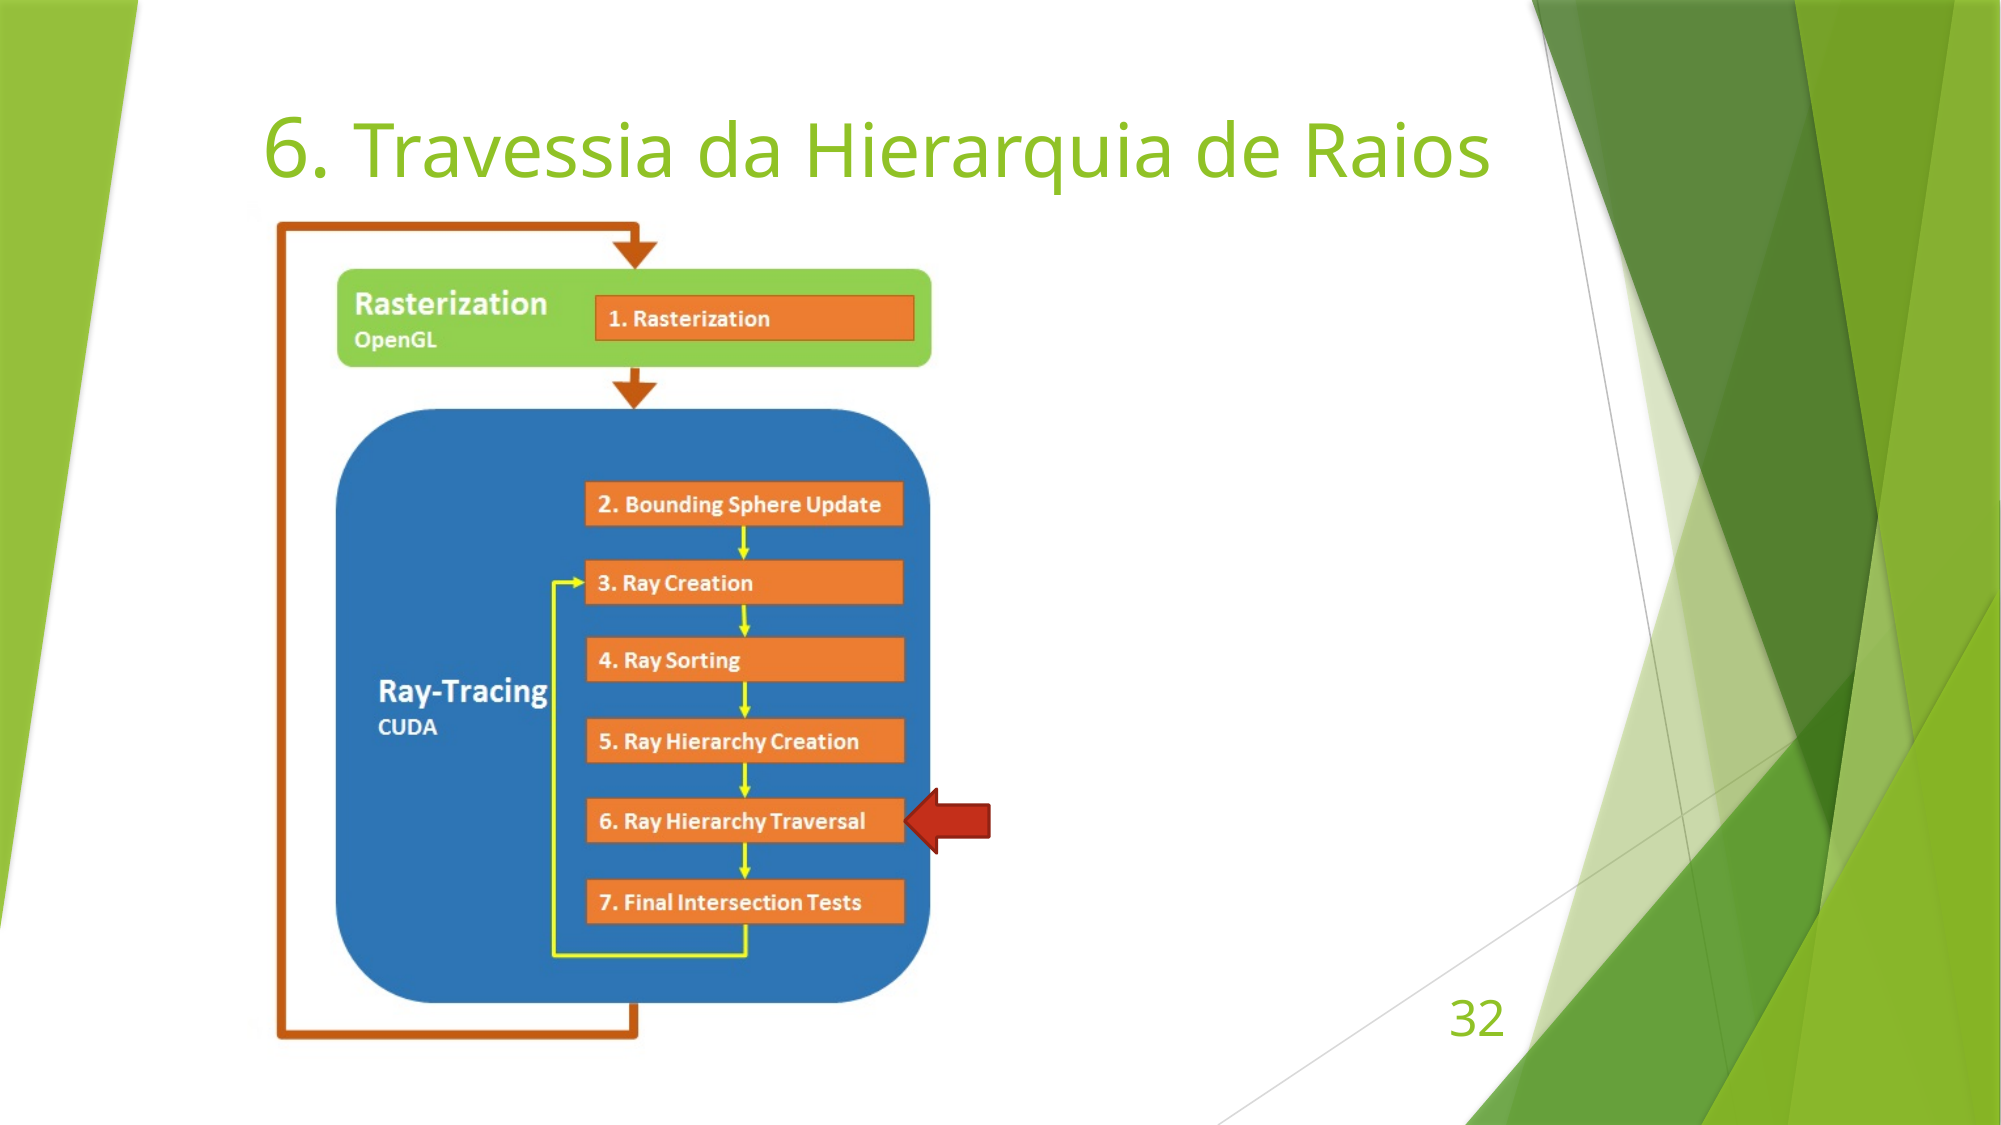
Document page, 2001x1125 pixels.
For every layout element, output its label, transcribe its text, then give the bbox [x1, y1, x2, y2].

picture [246, 200, 967, 1067]
text_box [971, 803, 991, 839]
title 6. Travessia da Hierarquia de Raios [247, 2, 1522, 202]
slide_number 32 [1409, 991, 1522, 1051]
